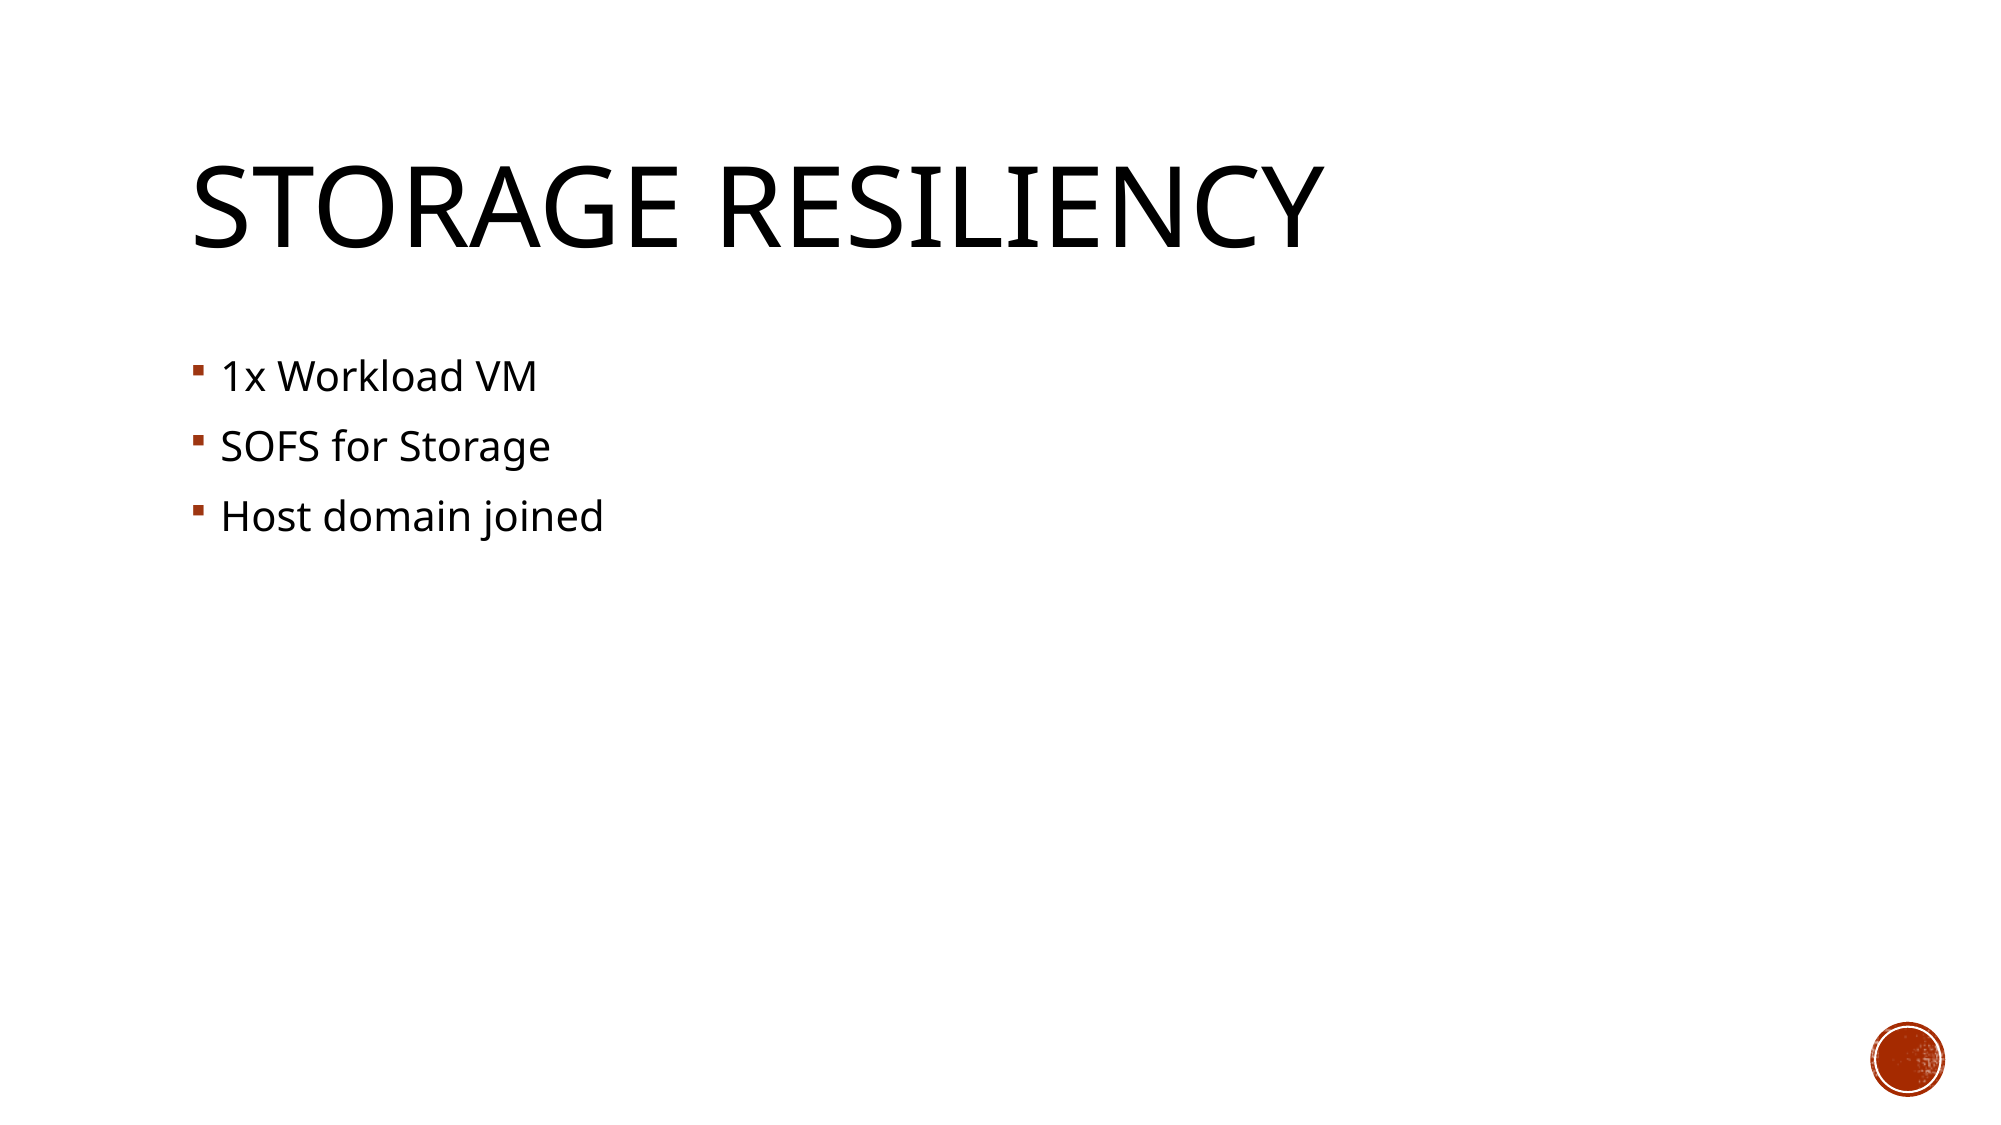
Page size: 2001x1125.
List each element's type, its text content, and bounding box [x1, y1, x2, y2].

list 1x Workload VM SOFS for Storage Host domain joined [175, 348, 1826, 1013]
title Storage Resiliency [175, 79, 1826, 344]
